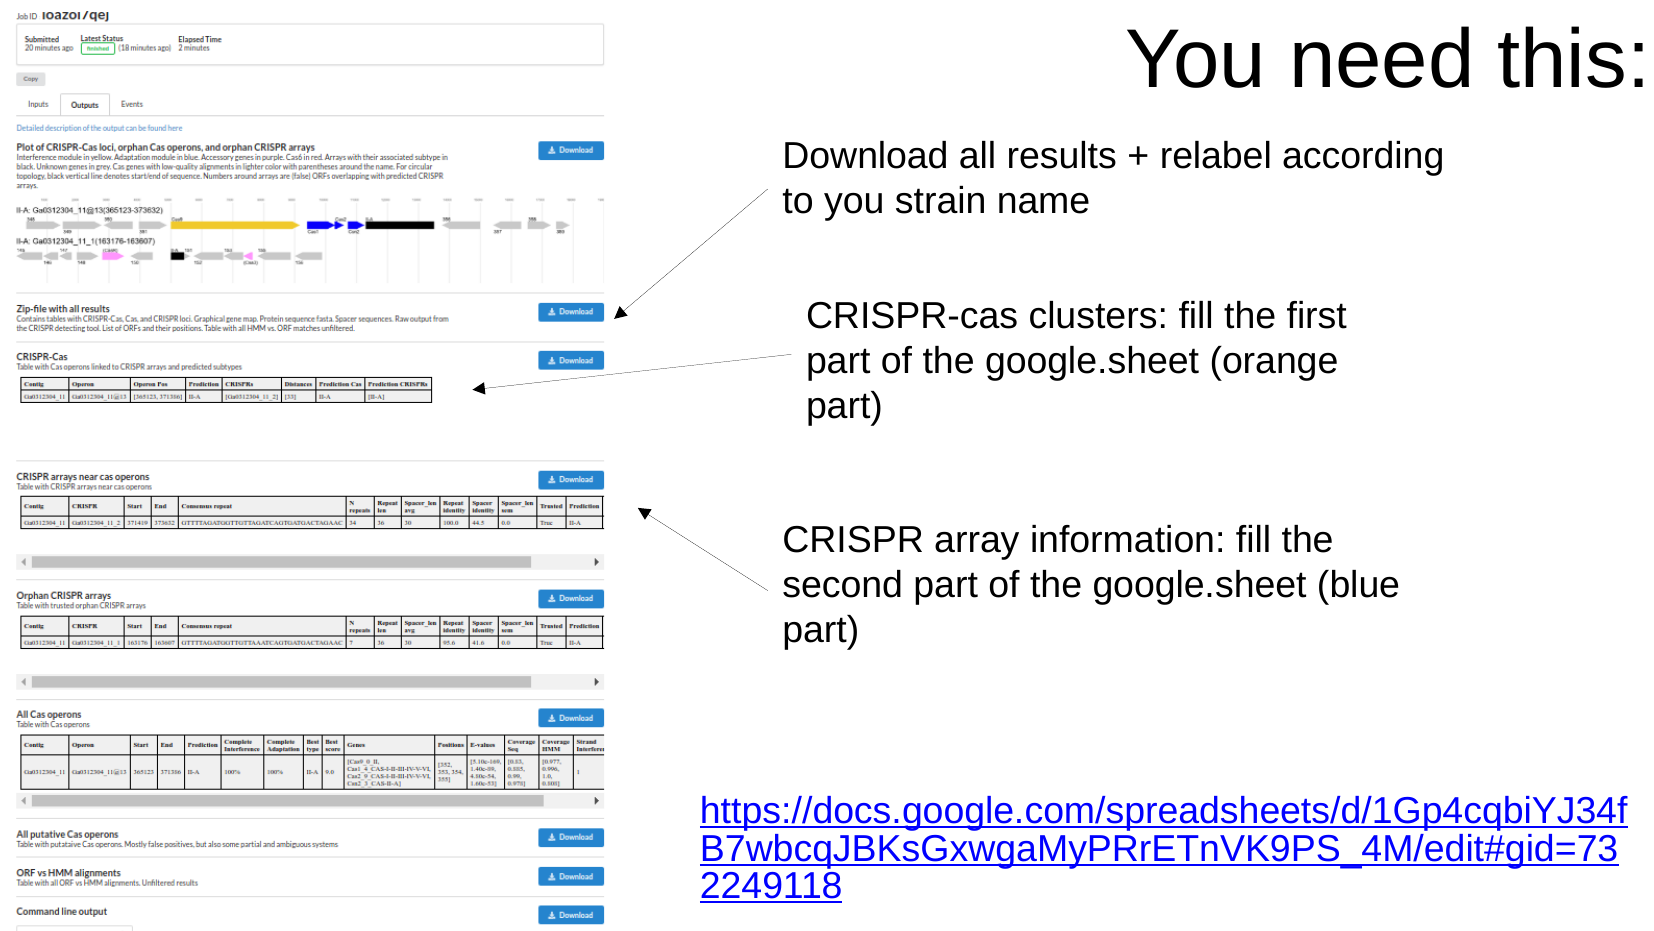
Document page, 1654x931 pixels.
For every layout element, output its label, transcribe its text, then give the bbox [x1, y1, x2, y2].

text_box [631, 743, 1571, 931]
text_box Download all results + relabel according to you strain name [767, 124, 1477, 265]
text_box You need this: [644, 0, 1654, 132]
text_box https://docs.google.com/spreadsheets/d/1Gp4cqbiYJ34fB7wbcqJBKsGxwgaMyPRrETnVK9PS_4M/edit#gid=732249118 [685, 779, 1654, 931]
text_box CRISPR array information: fill the second part of the google.sheet (blue part) [767, 507, 1477, 649]
text_box CRISPR-cas clusters: fill the first part of the google.sheet (orange part) [791, 283, 1430, 425]
picture [10, 11, 627, 931]
text_box [637, 507, 767, 591]
